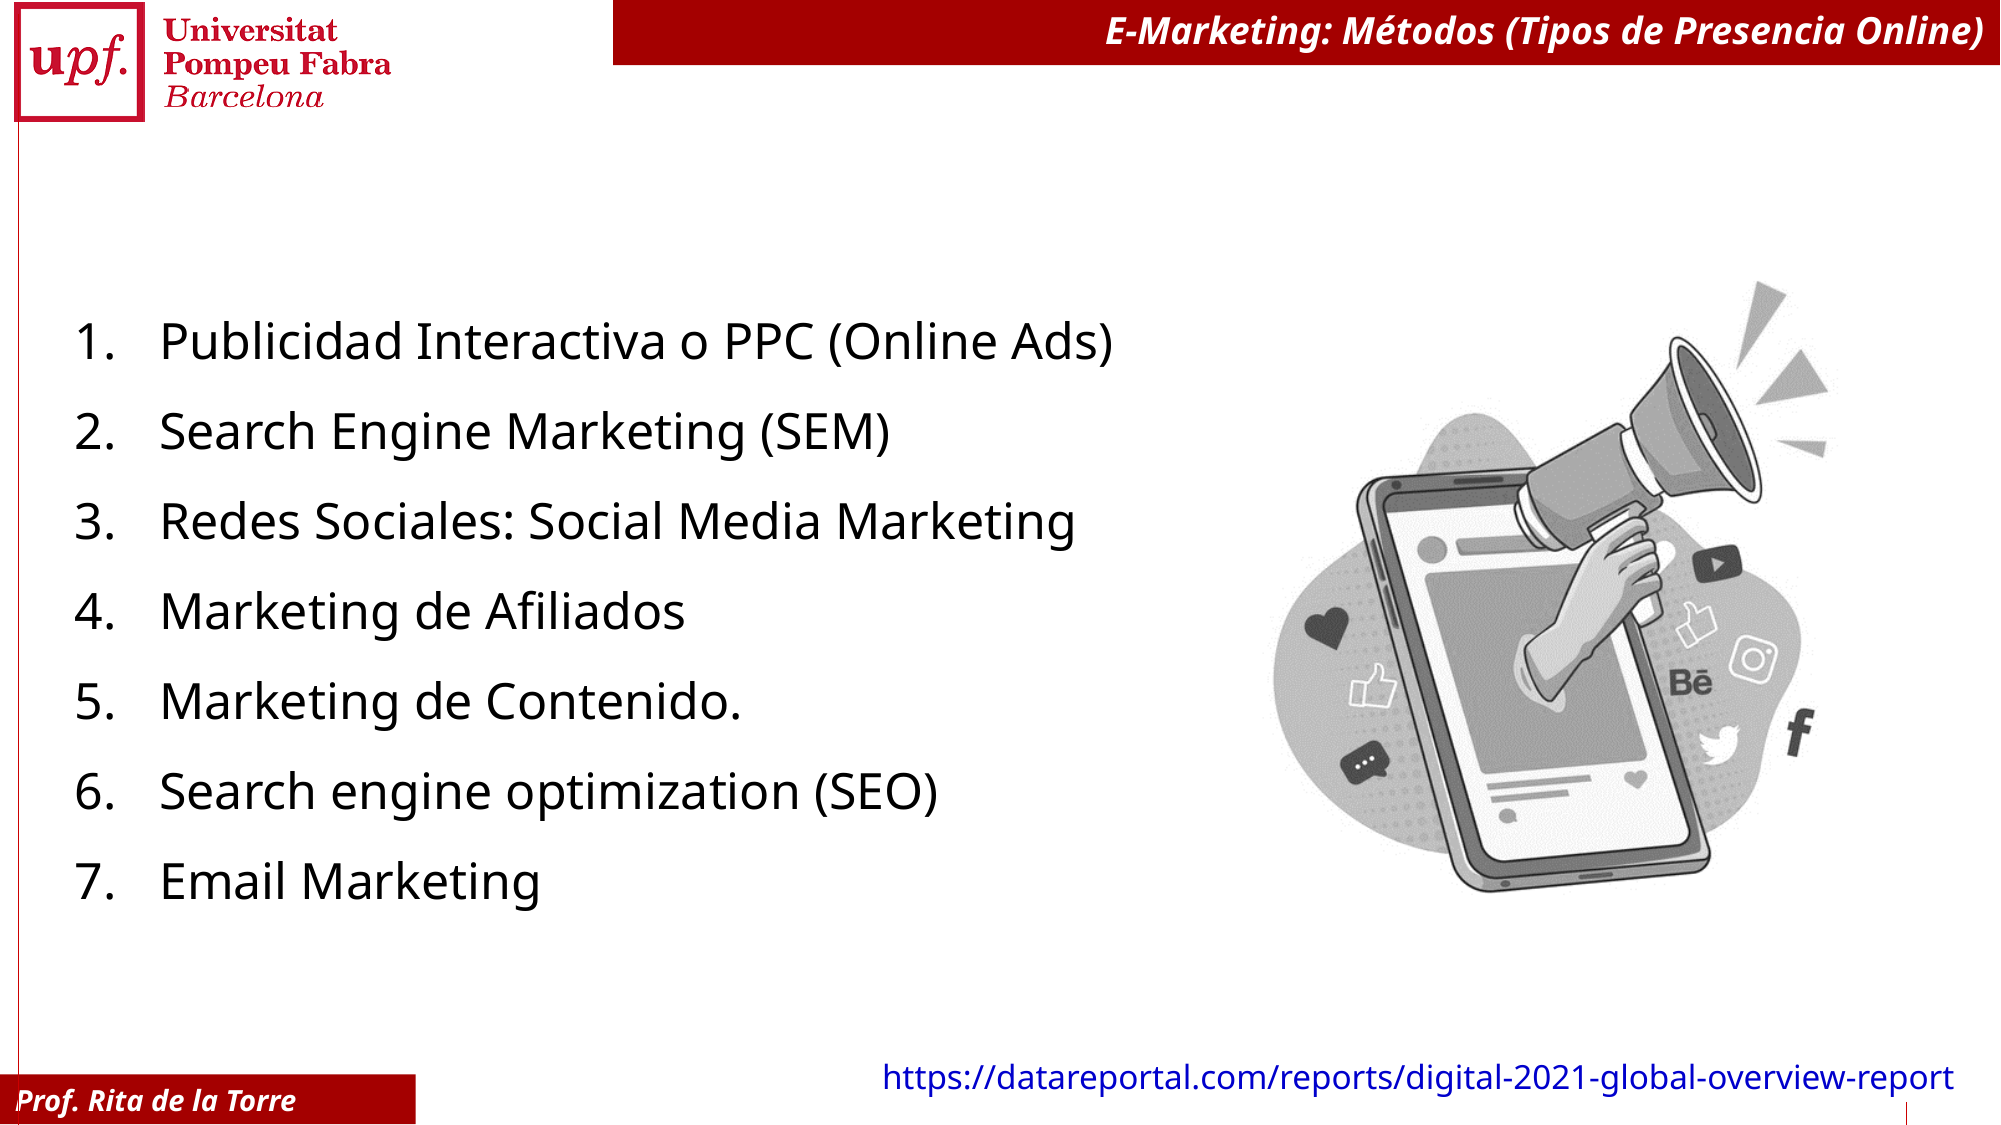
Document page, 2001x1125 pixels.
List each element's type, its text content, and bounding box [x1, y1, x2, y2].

text_box Publicidad Interactiva o PPC (Online Ads) Search Engine Marketing (SEM) Redes Sociales: Social Media Marketing Marketing de Afiliados Marketing de Contenido. Search engine optimization (SEO) Email Marketing [60, 272, 1140, 918]
picture [1162, 219, 1940, 997]
text_box https://datareportal.com/reports/digital-2021-global-overview-report [649, 1049, 1971, 1105]
picture [14, 2, 407, 122]
title E-Marketing: Métodos (Tipos de Presencia Online) [613, 0, 2000, 66]
